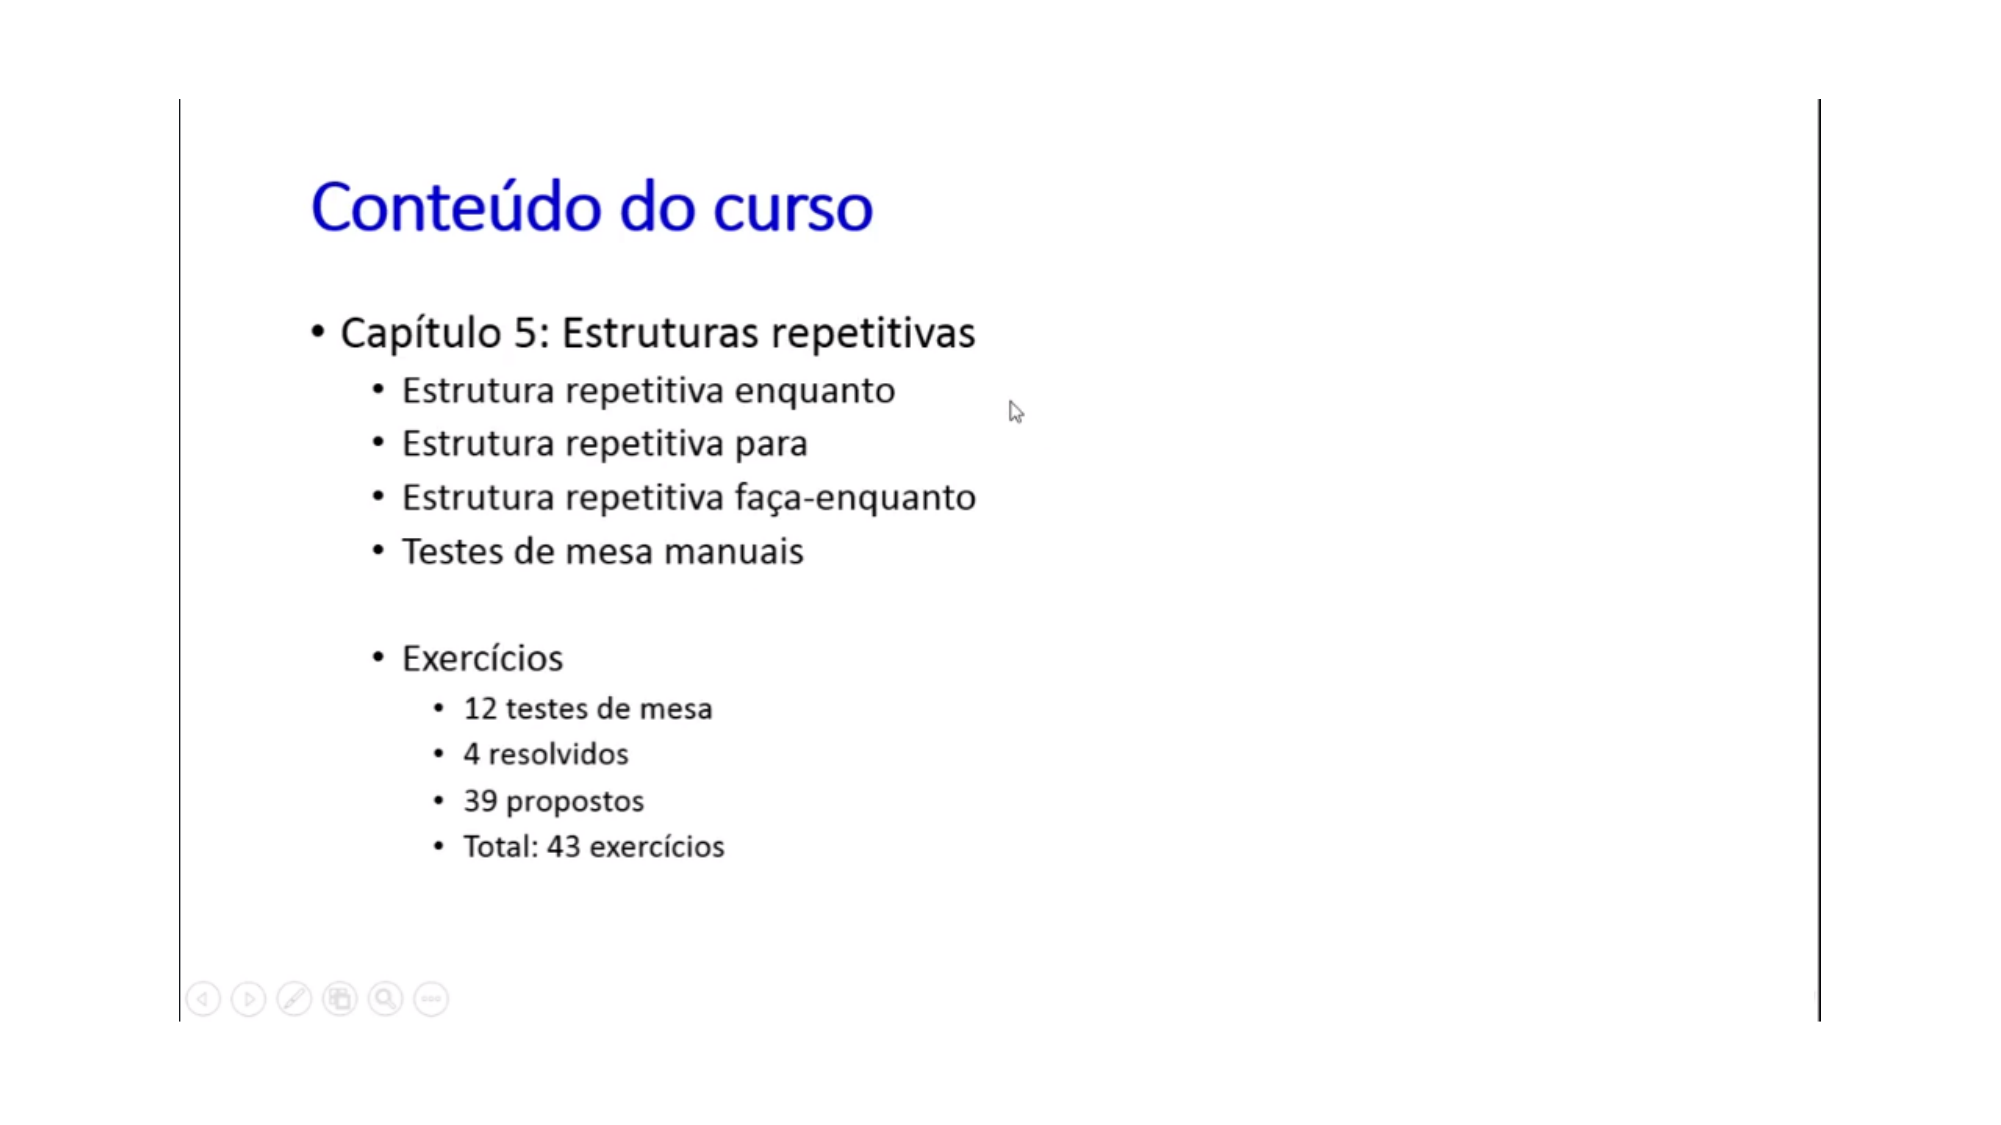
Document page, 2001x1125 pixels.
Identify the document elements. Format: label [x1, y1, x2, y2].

picture [179, 99, 1821, 1025]
